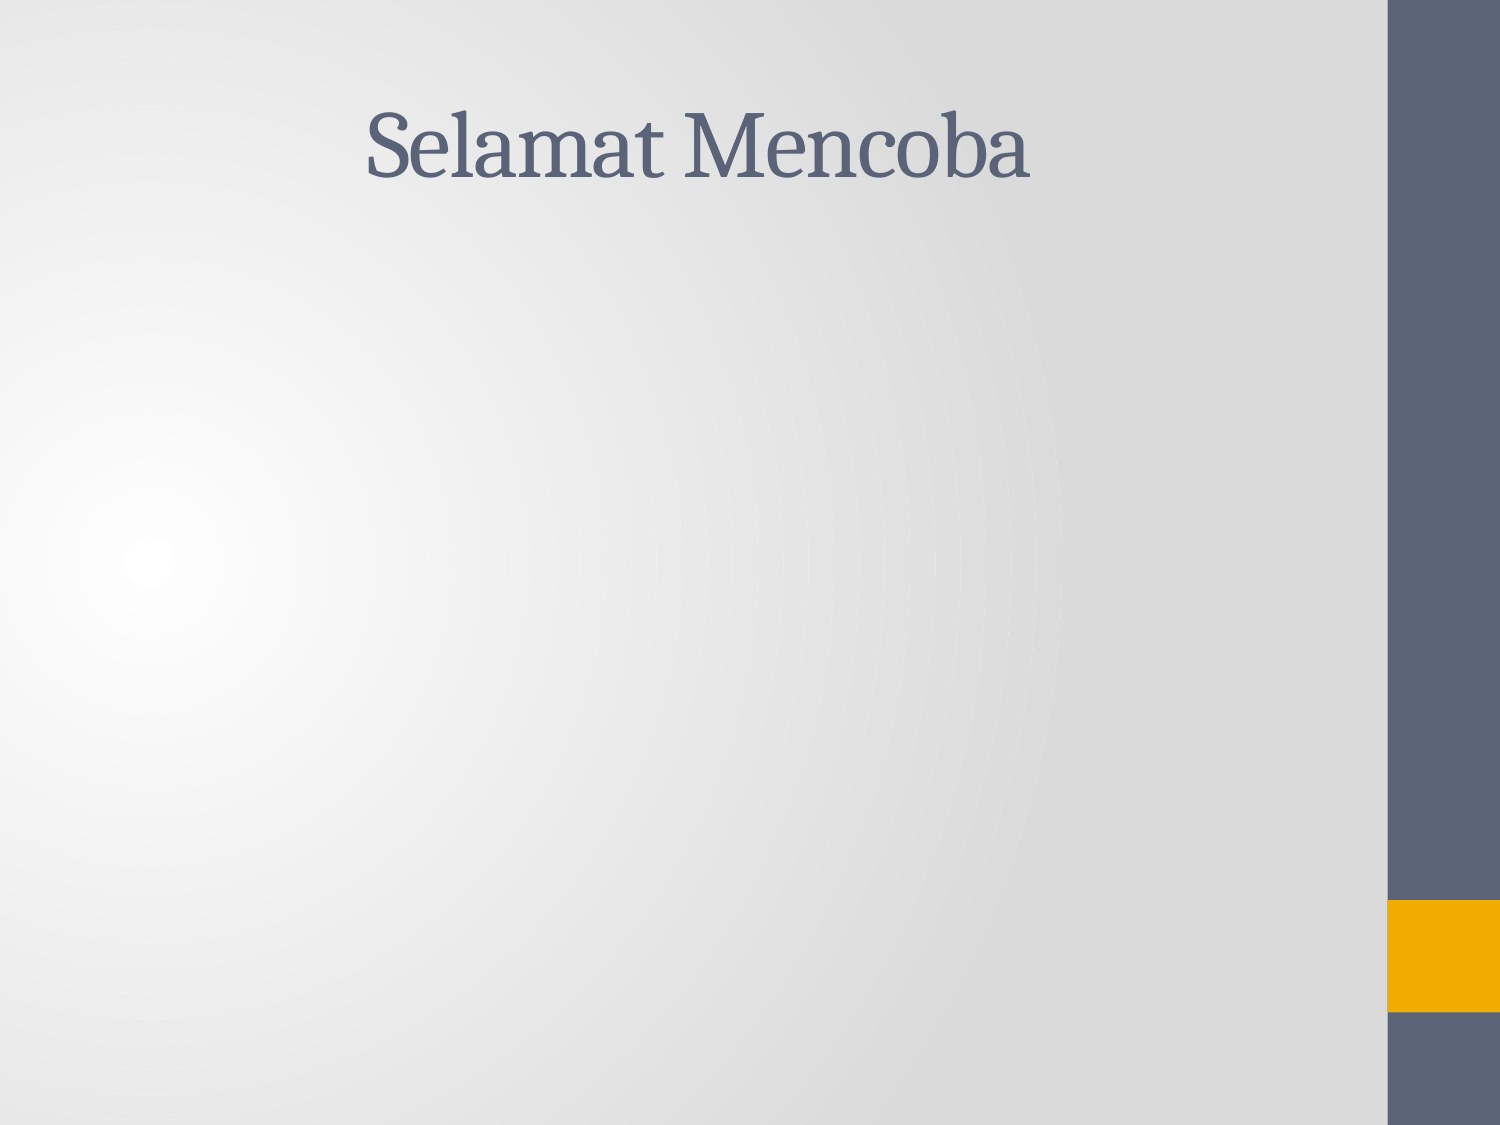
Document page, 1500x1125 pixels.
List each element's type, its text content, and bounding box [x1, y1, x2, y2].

title Selamat Mencoba [75, 45, 1325, 233]
